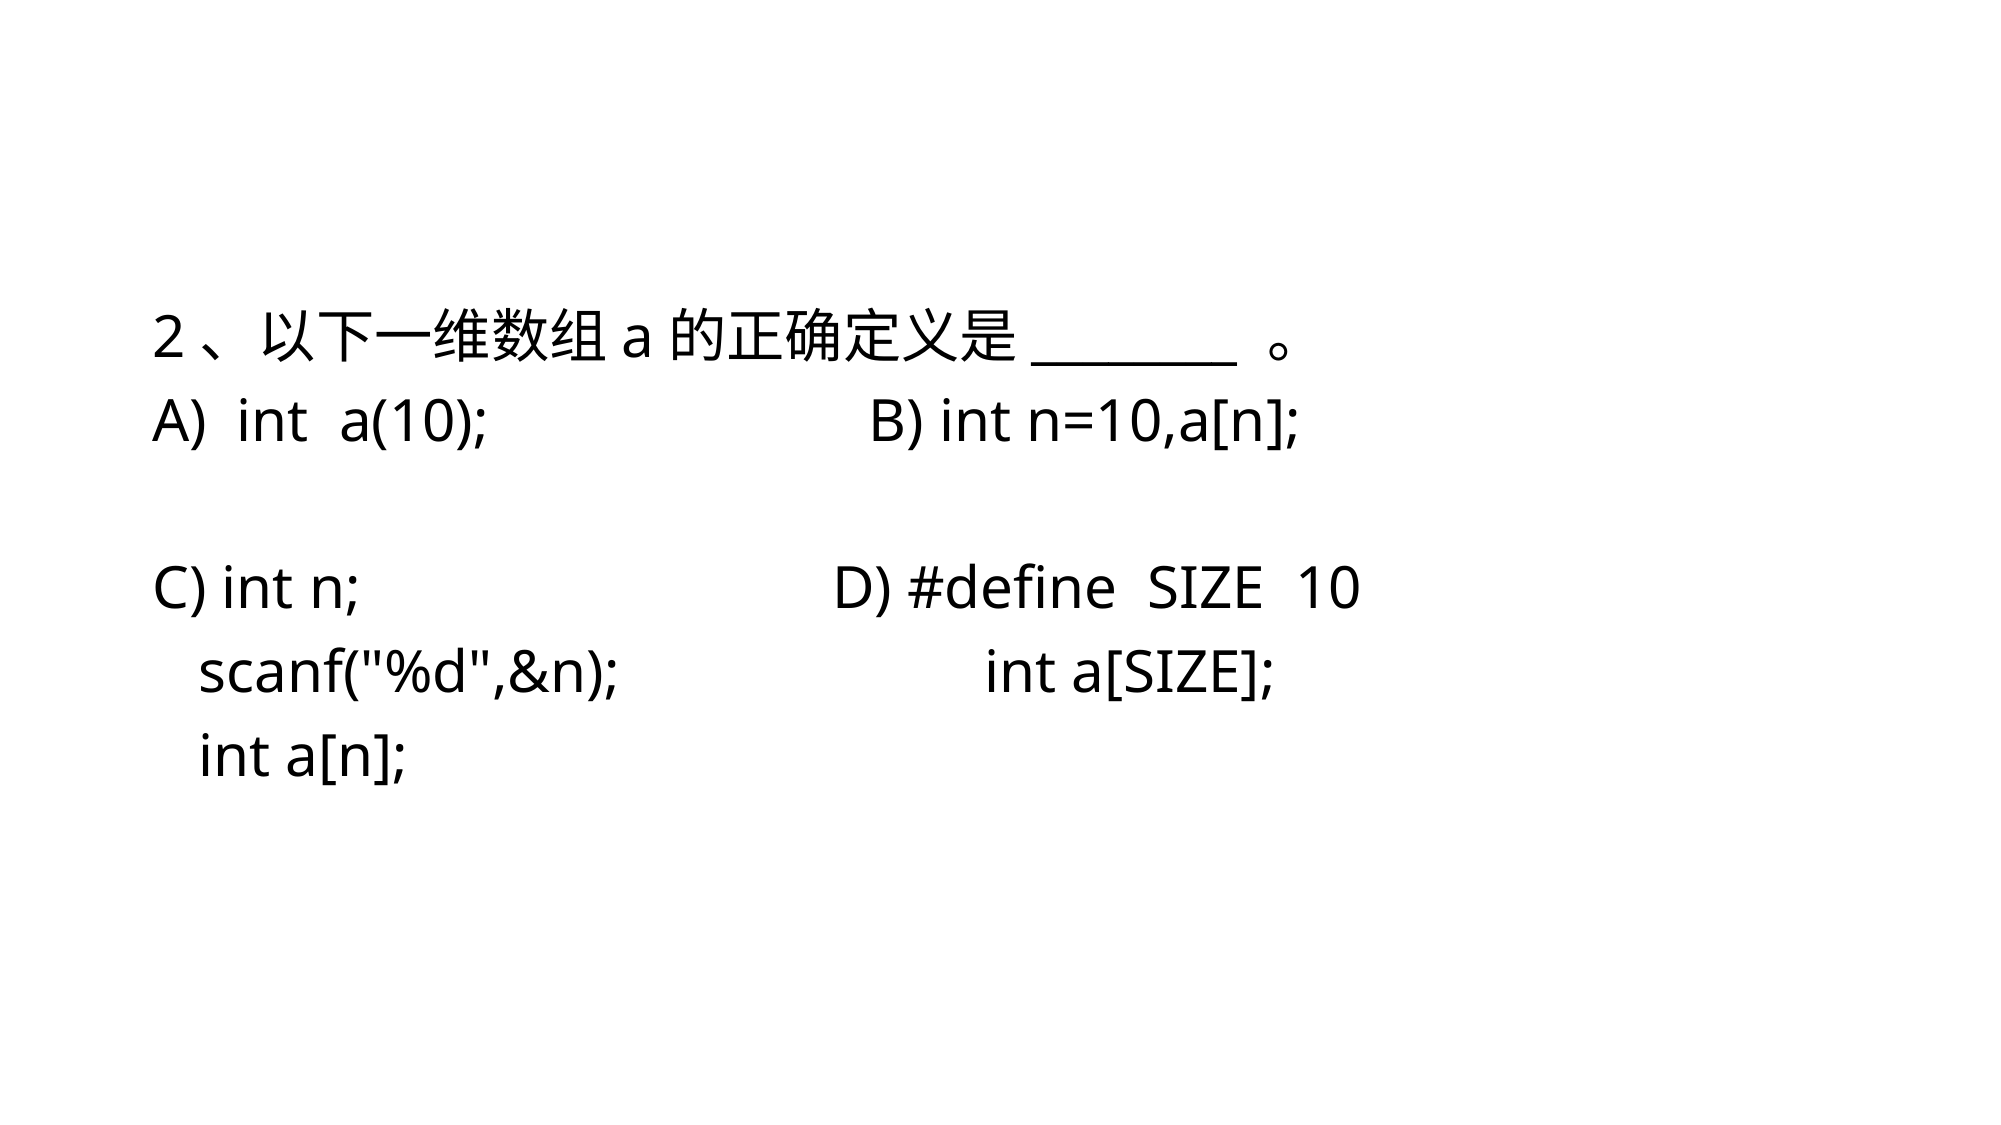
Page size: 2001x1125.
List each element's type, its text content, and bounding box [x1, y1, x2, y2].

list 2、以下一维数组a的正确定义是________ 。 int a(10); B) int n=10,a[n]; C) int n; D) #define SIZE 10 scanf("%d",&n); int a[SIZE]; int a[n]; [137, 299, 1863, 1014]
